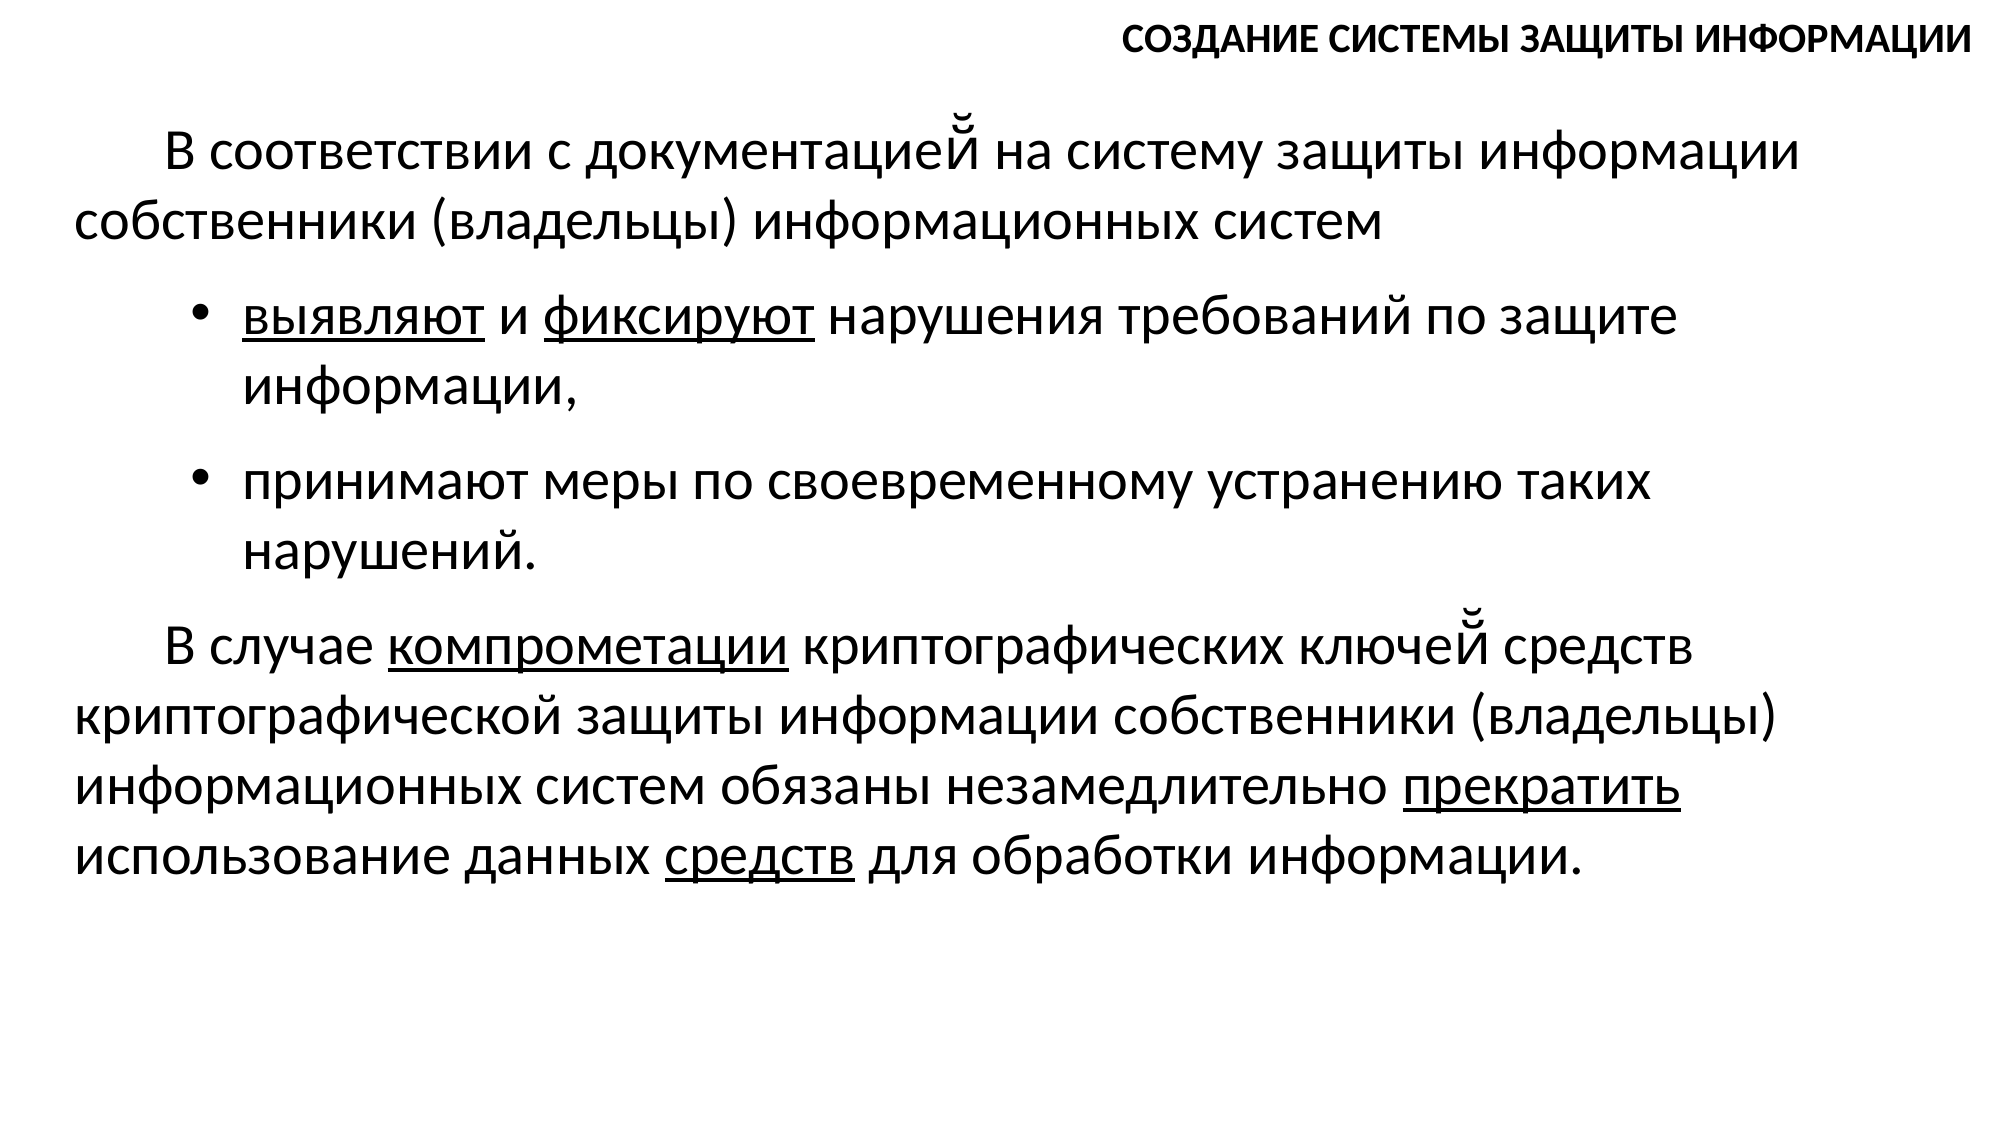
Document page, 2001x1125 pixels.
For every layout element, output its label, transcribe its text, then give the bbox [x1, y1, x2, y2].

text_box СОЗДАНИЕ СИСТЕМЫ ЗАЩИТЫ ИНФОРМАЦИИ [967, 8, 1997, 83]
text_box В соответствии с документацией̆ на систему защиты информации собственники (владельцы) информационных систем выявляют и фиксируют нарушения требований по защите информации, принимают меры по своевременному устранению таких нарушений. В случае компрометации криптографических ключей̆ средств криптографической защиты информации собственники (владельцы) информационных систем обязаны незамедлительно прекратить использование данных средств для обработки информации. [60, 103, 1964, 894]
